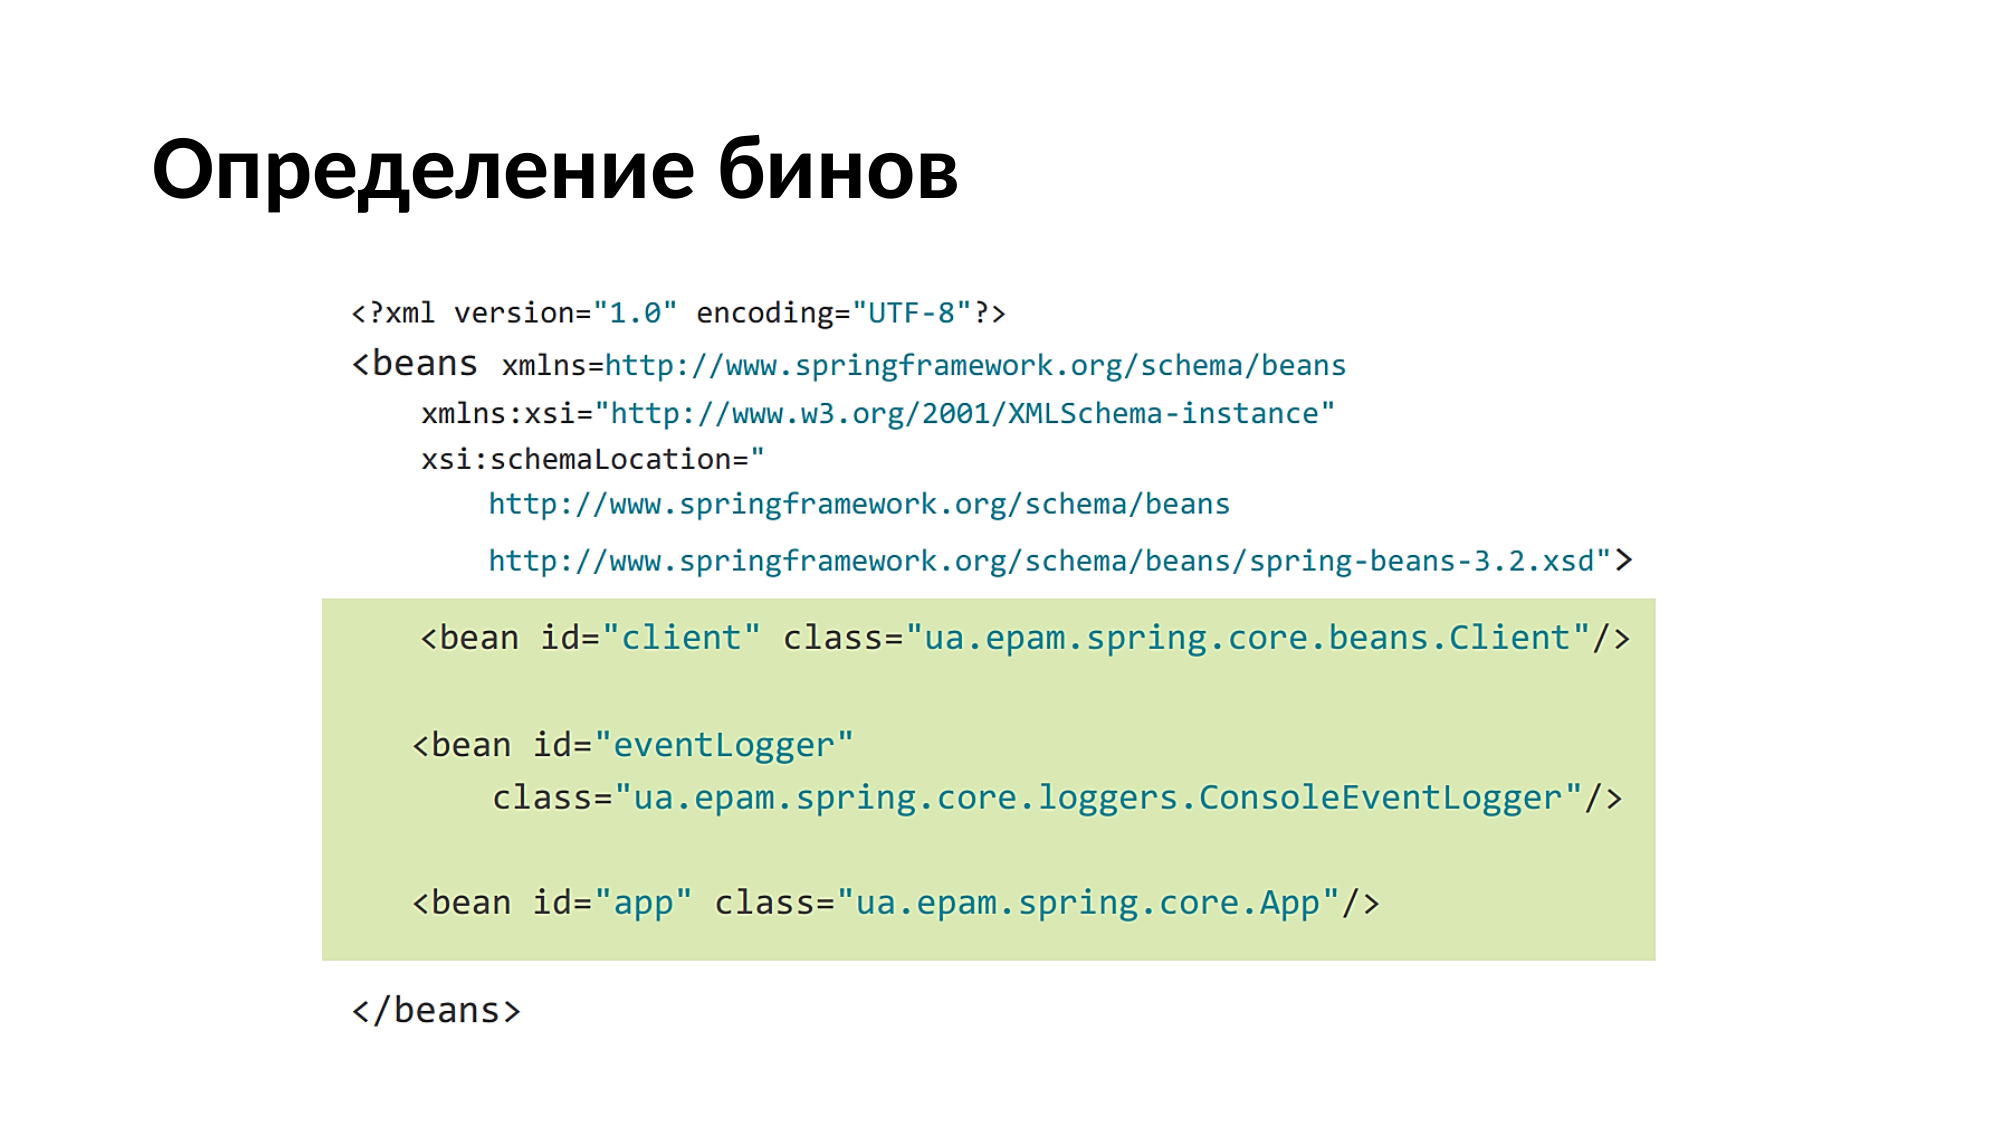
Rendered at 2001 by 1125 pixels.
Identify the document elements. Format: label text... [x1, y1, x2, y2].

title Определение бинов [137, 59, 1863, 278]
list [322, 270, 1678, 1049]
